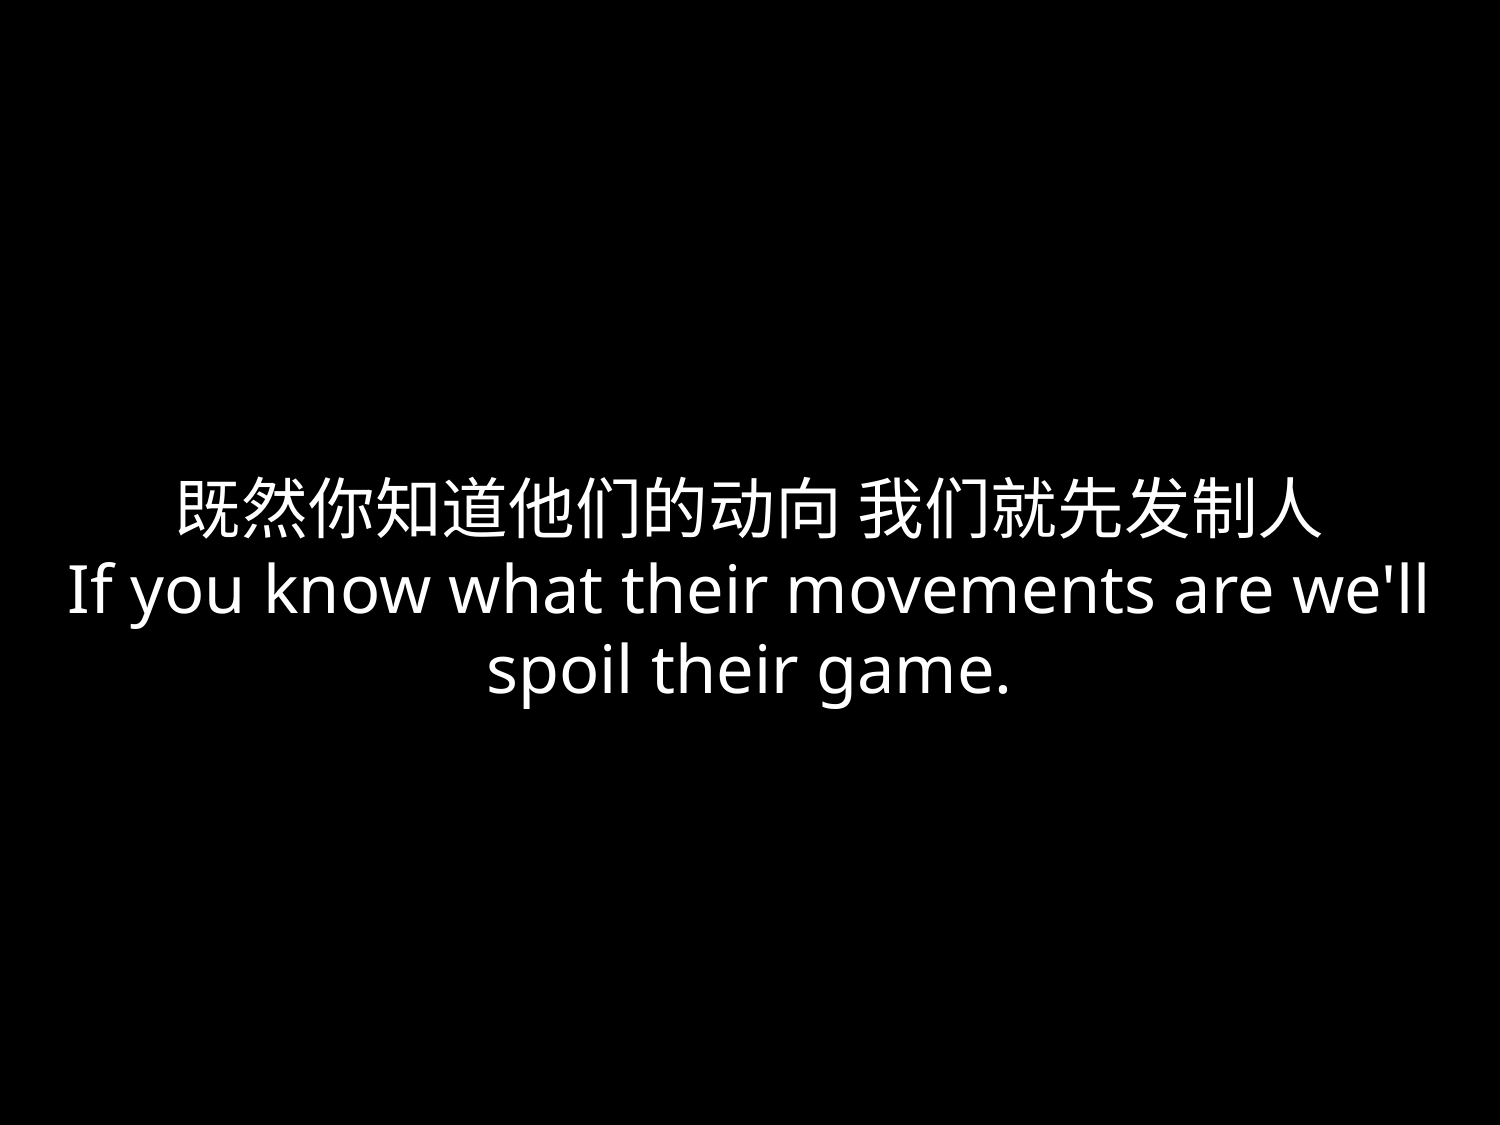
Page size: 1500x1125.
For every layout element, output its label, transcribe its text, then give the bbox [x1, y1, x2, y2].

text_box 既然你知道他们的动向 我们就先发制人 If you know what their movements are we'll spoil their game. [0, 466, 1500, 707]
